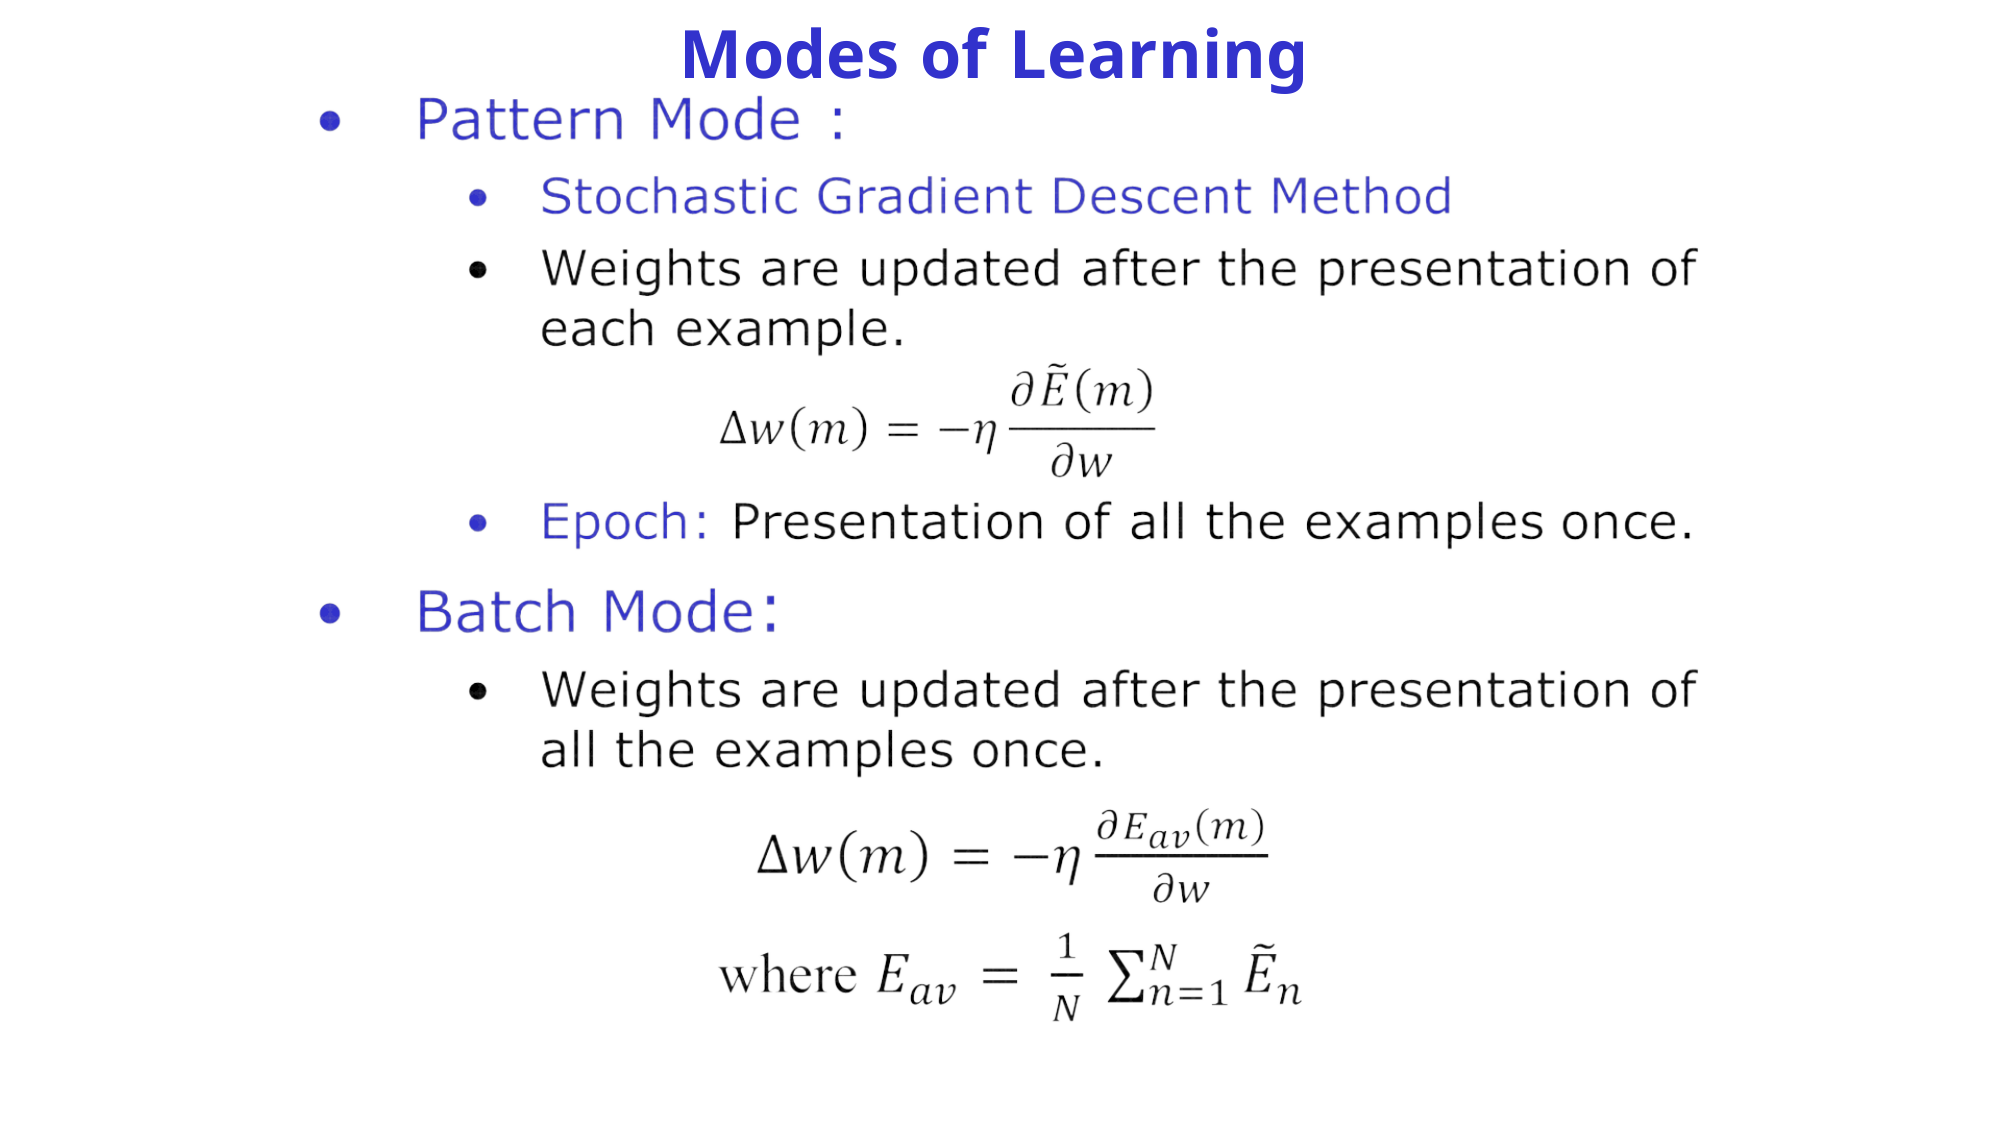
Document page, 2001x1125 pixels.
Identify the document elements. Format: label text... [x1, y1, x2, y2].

text_box [299, 74, 1725, 1050]
text_box Modes of Learning [677, 12, 1373, 74]
